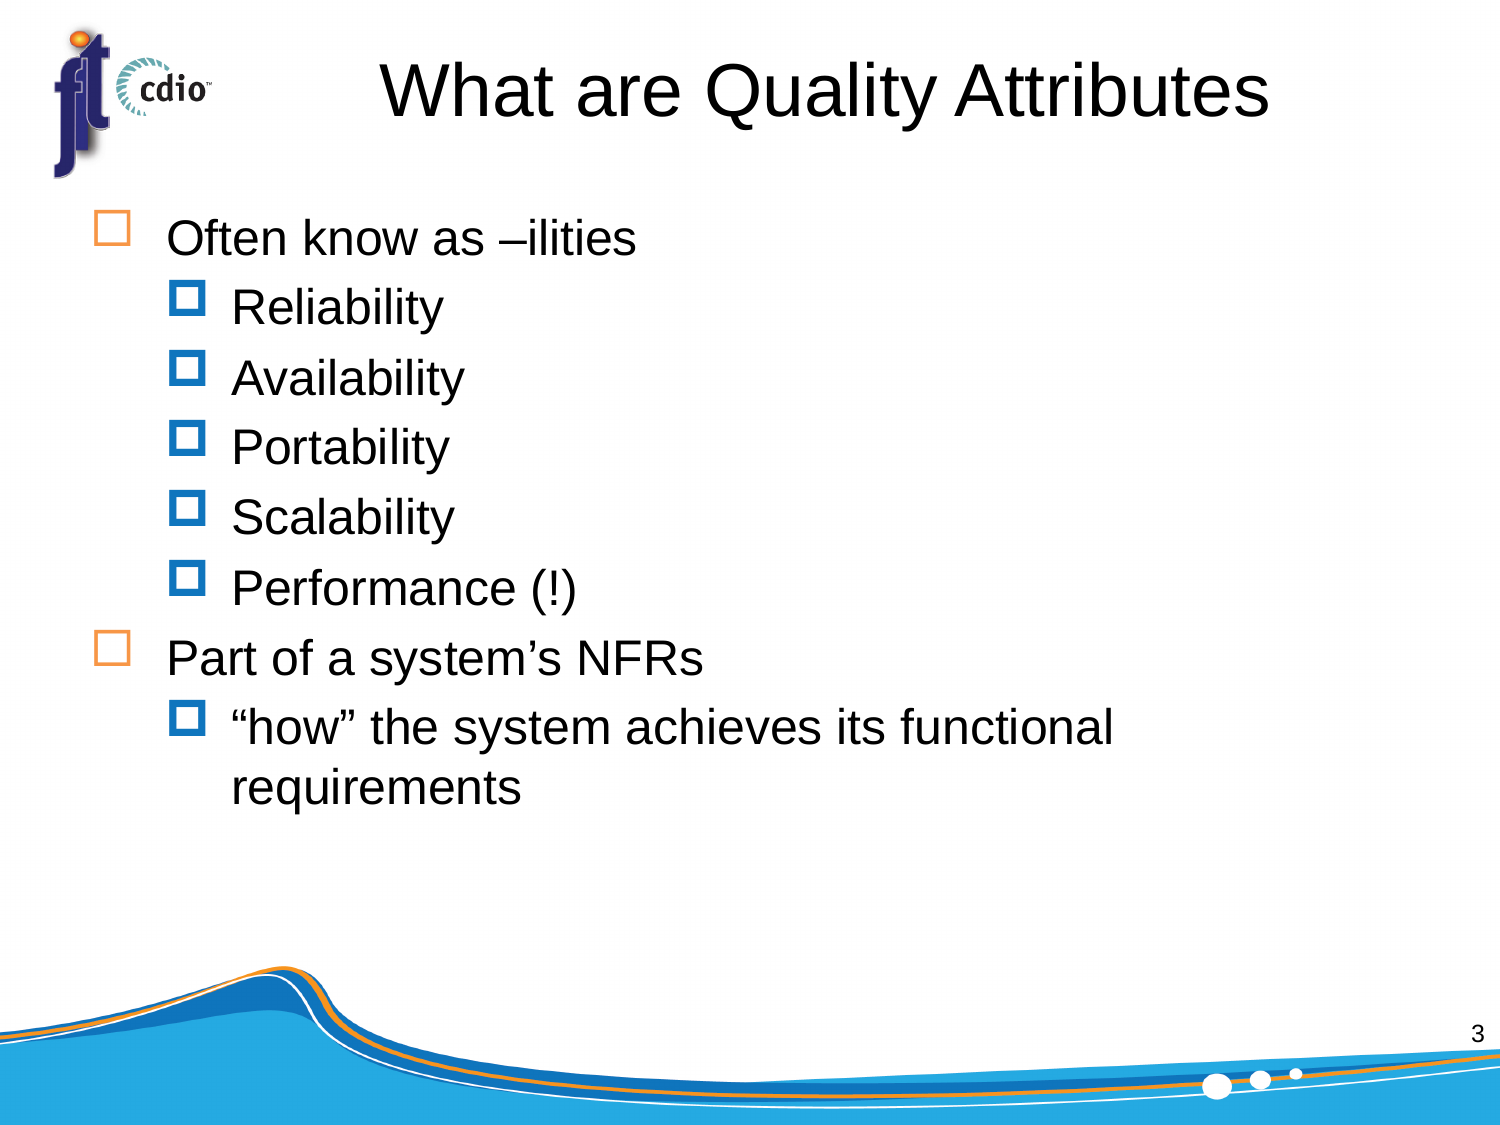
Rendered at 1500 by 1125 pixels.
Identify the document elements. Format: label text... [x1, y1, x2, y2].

slide_number 3 [1149, 1002, 1500, 1063]
title What are Quality Attributes [226, 6, 1425, 166]
picture [0, 0, 1500, 1125]
list Often know as –ilities Reliability Availability Portability Scalability Performance (!) Part of a system’s NFRs “how” the system achieves its functional requirements [75, 197, 1425, 977]
